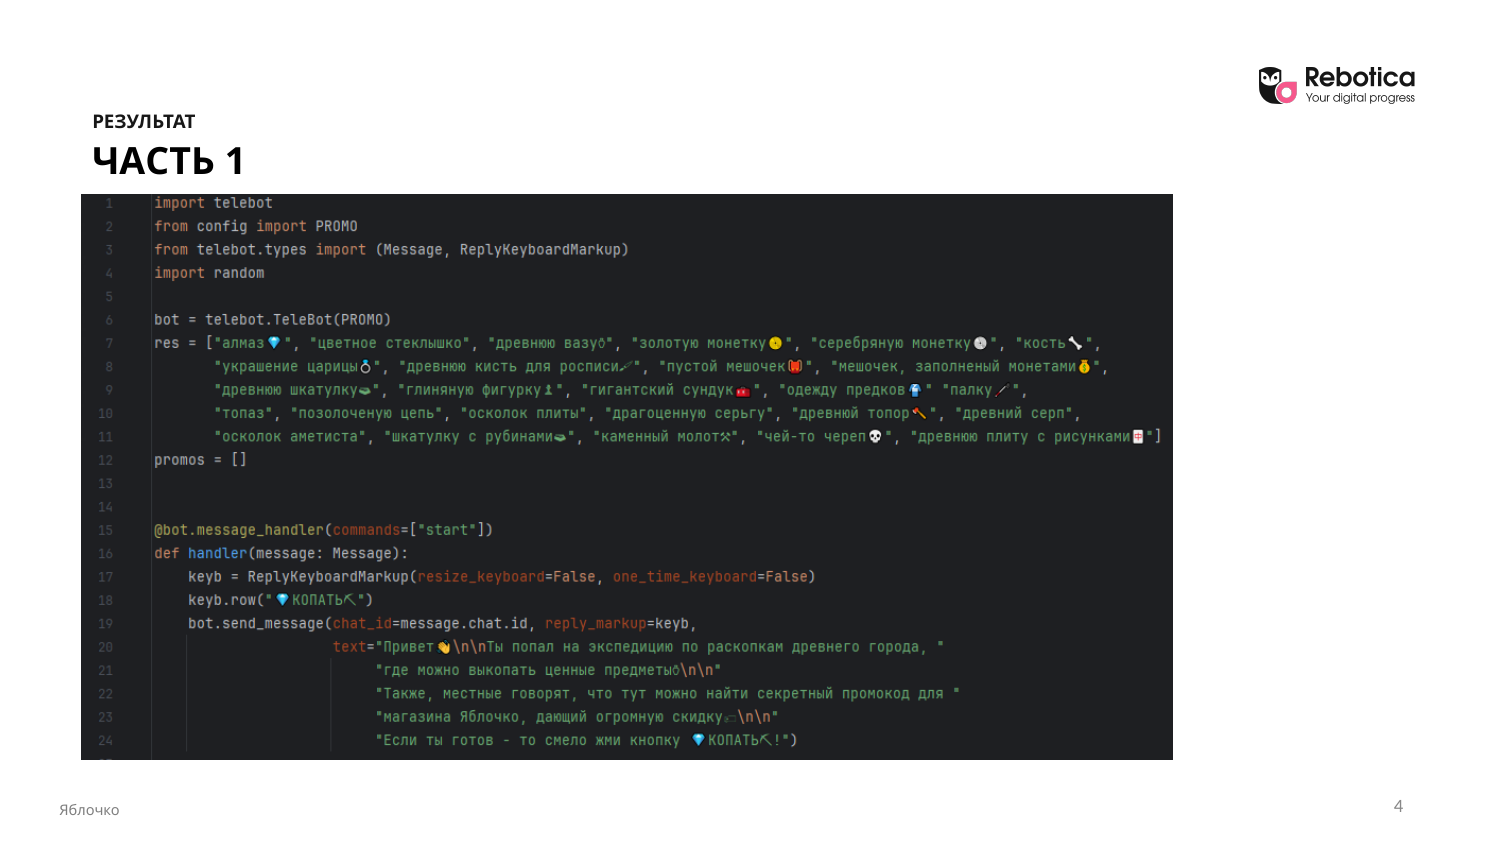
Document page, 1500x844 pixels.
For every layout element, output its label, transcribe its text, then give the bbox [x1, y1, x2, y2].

picture [1259, 67, 1415, 105]
text_box РЕЗУЛЬТАТ [81, 103, 430, 138]
text_box 4 [1076, 782, 1415, 827]
text_box Яблочко [48, 795, 229, 825]
picture [80, 193, 1173, 760]
text_box ЧАСТЬ 1 [81, 131, 327, 188]
